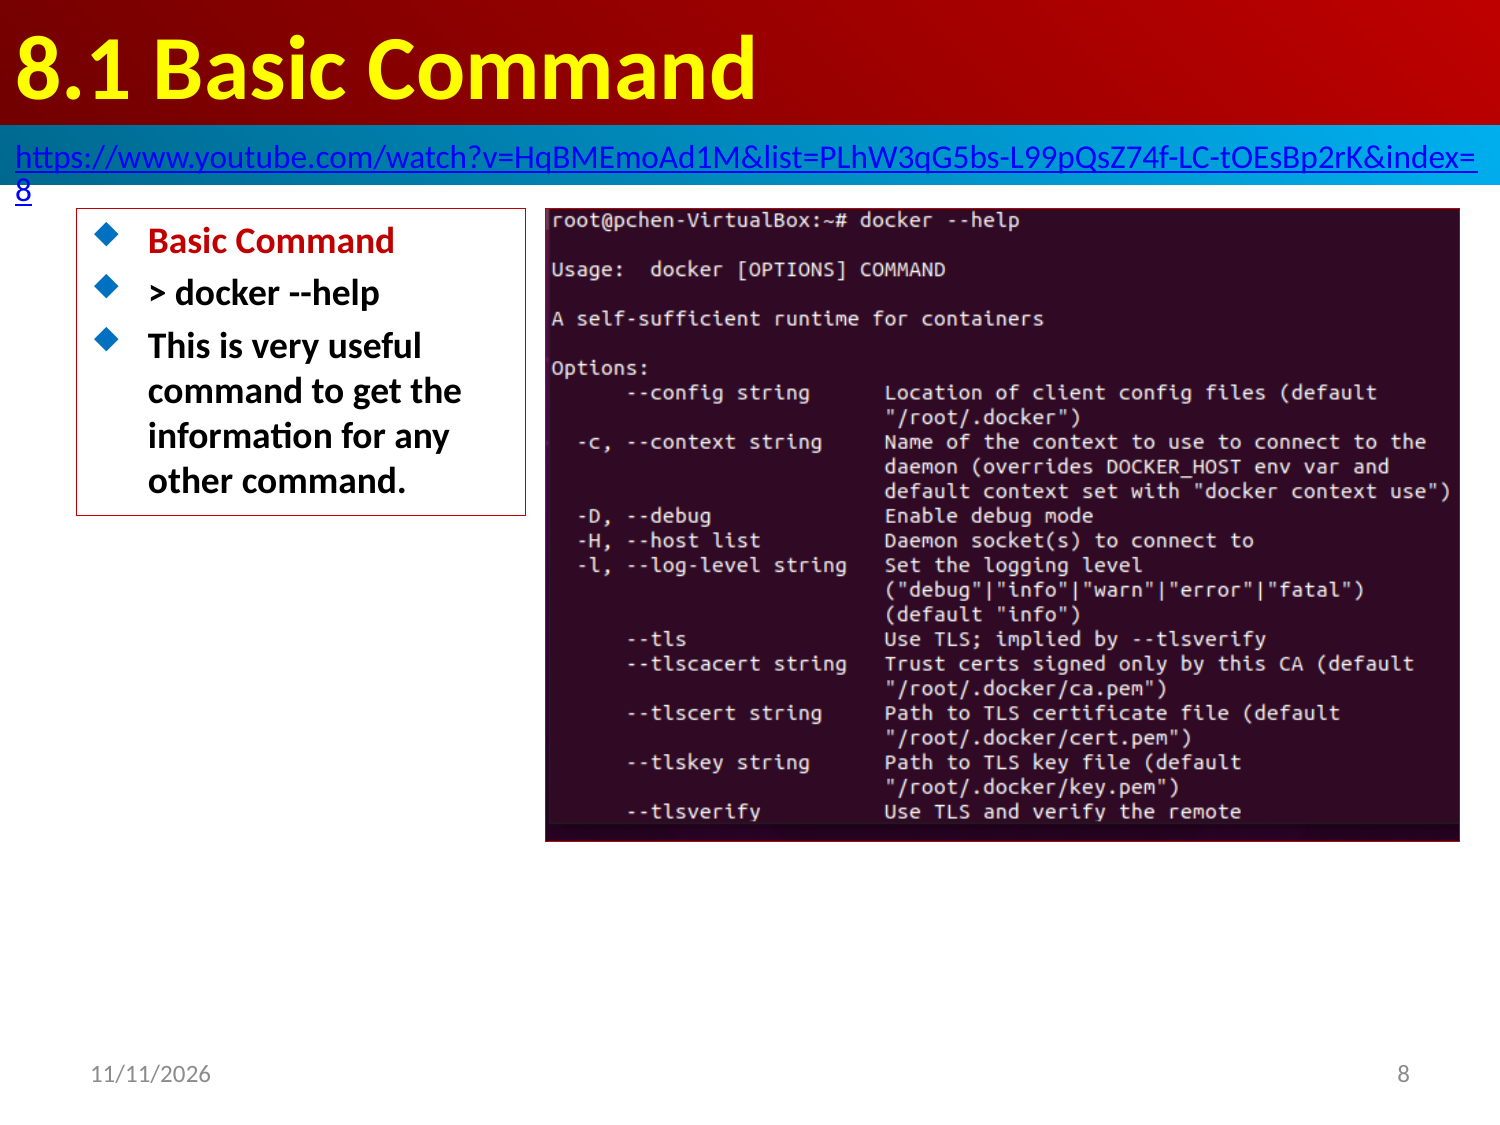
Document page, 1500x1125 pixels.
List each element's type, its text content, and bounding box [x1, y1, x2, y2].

text_box https://www.youtube.com/watch?v=HqBMEmoAd1M&list=PLhW3qG5bs-L99pQsZ74f-LC-tOEsBp2rK&index=8 [0, 125, 1500, 185]
title 8.1 Basic Command [0, 0, 1500, 125]
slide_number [75, 1042, 425, 1103]
picture [545, 207, 1460, 842]
subtitle Basic Command > docker --help This is very useful command to get the information for any other command. [76, 208, 526, 516]
slide_number 8 [1074, 1042, 1425, 1103]
